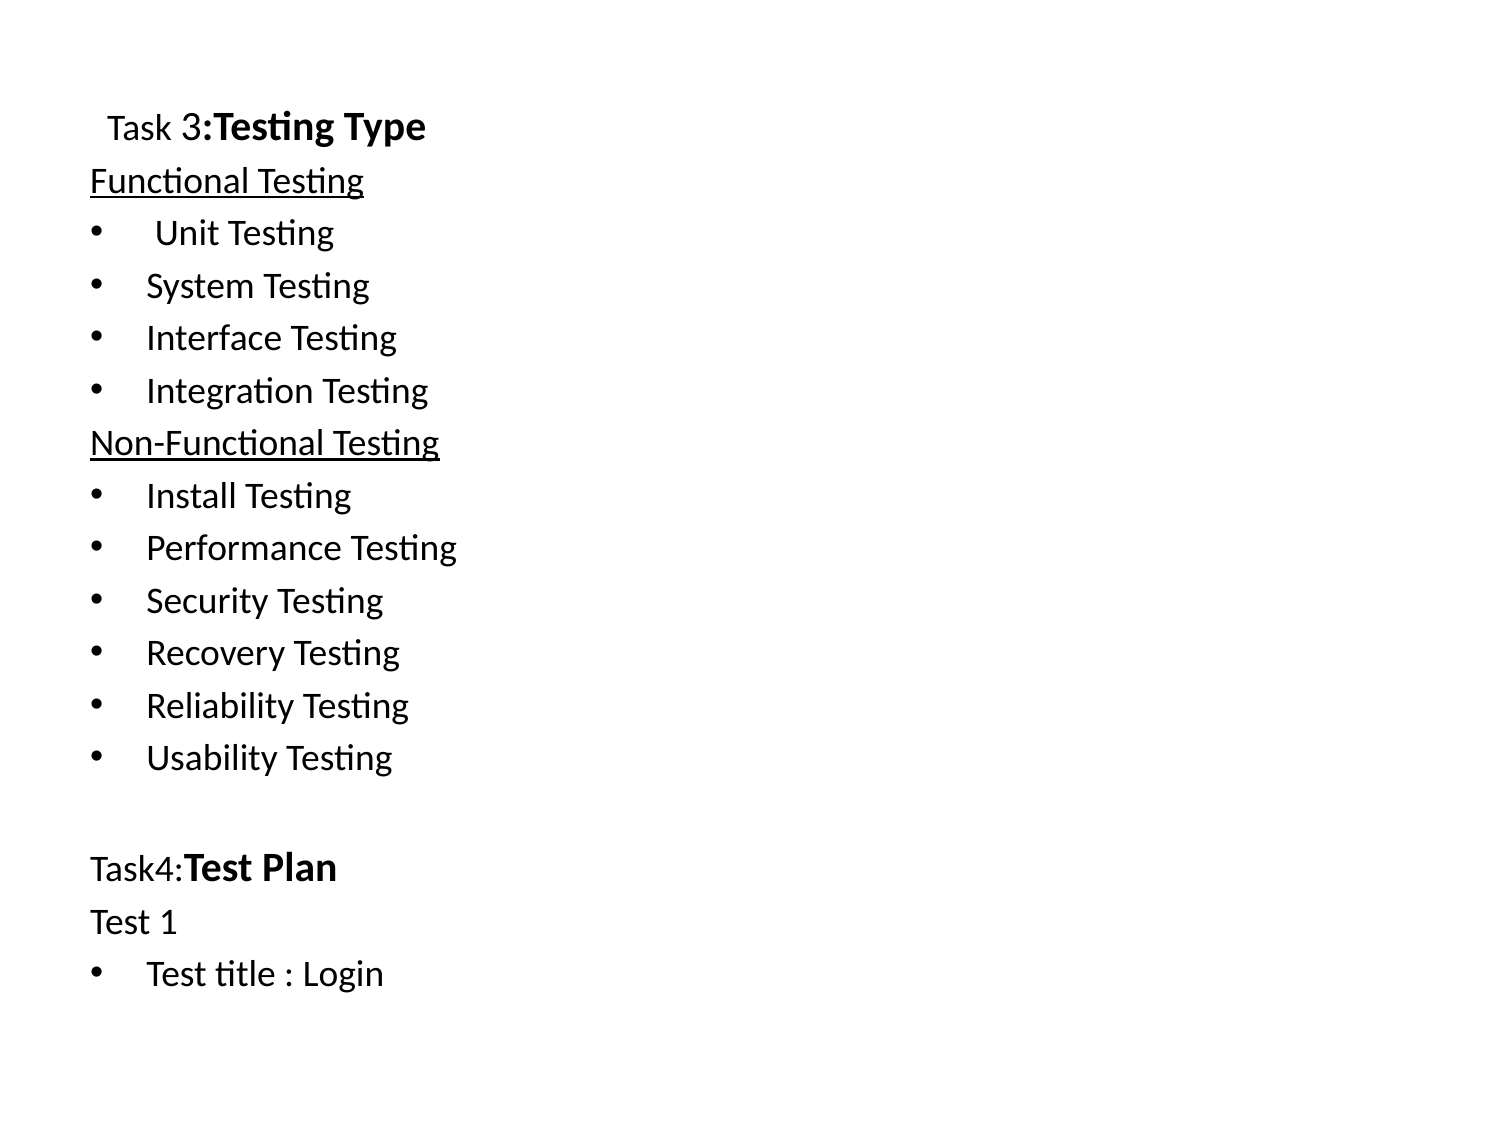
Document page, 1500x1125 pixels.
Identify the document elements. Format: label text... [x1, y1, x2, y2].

list Task 3:Testing Type Functional Testing Unit Testing System Testing Interface Testing Integration Testing Non-Functional Testing Install Testing Performance Testing Security Testing Recovery Testing Reliability Testing Usability Testing Task4:Test Plan Test 1 Test title : Login [75, 37, 1425, 1038]
